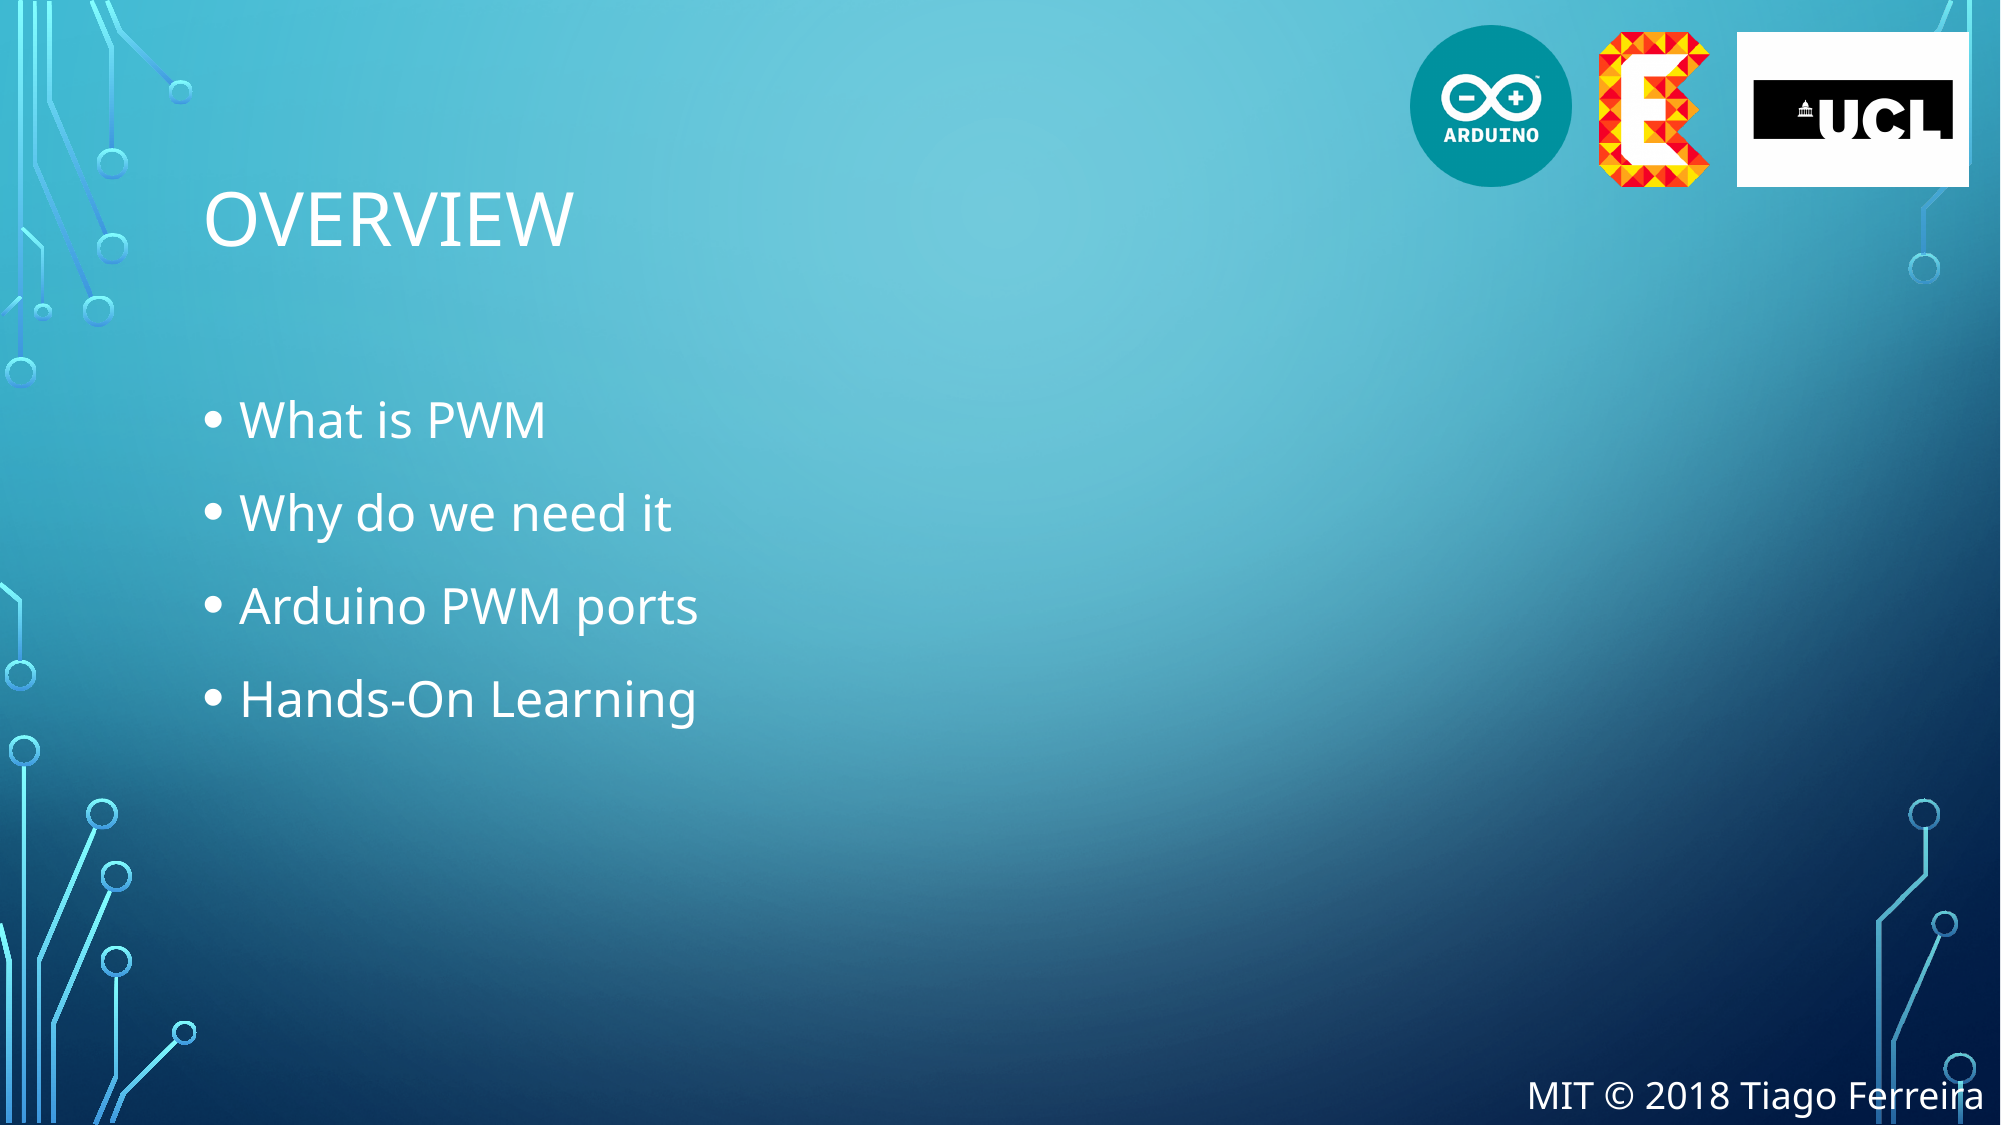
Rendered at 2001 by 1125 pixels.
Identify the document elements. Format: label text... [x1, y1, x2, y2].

picture [1737, 32, 1969, 187]
picture [1599, 32, 1710, 187]
list What is PWM Why do we need it Arduino PWM ports Hands-On Learning [187, 369, 1813, 950]
text_box MIT © 2018 Tiago Ferreira [1426, 1064, 2000, 1125]
title Overview [187, 101, 1813, 344]
picture [1410, 25, 1572, 187]
